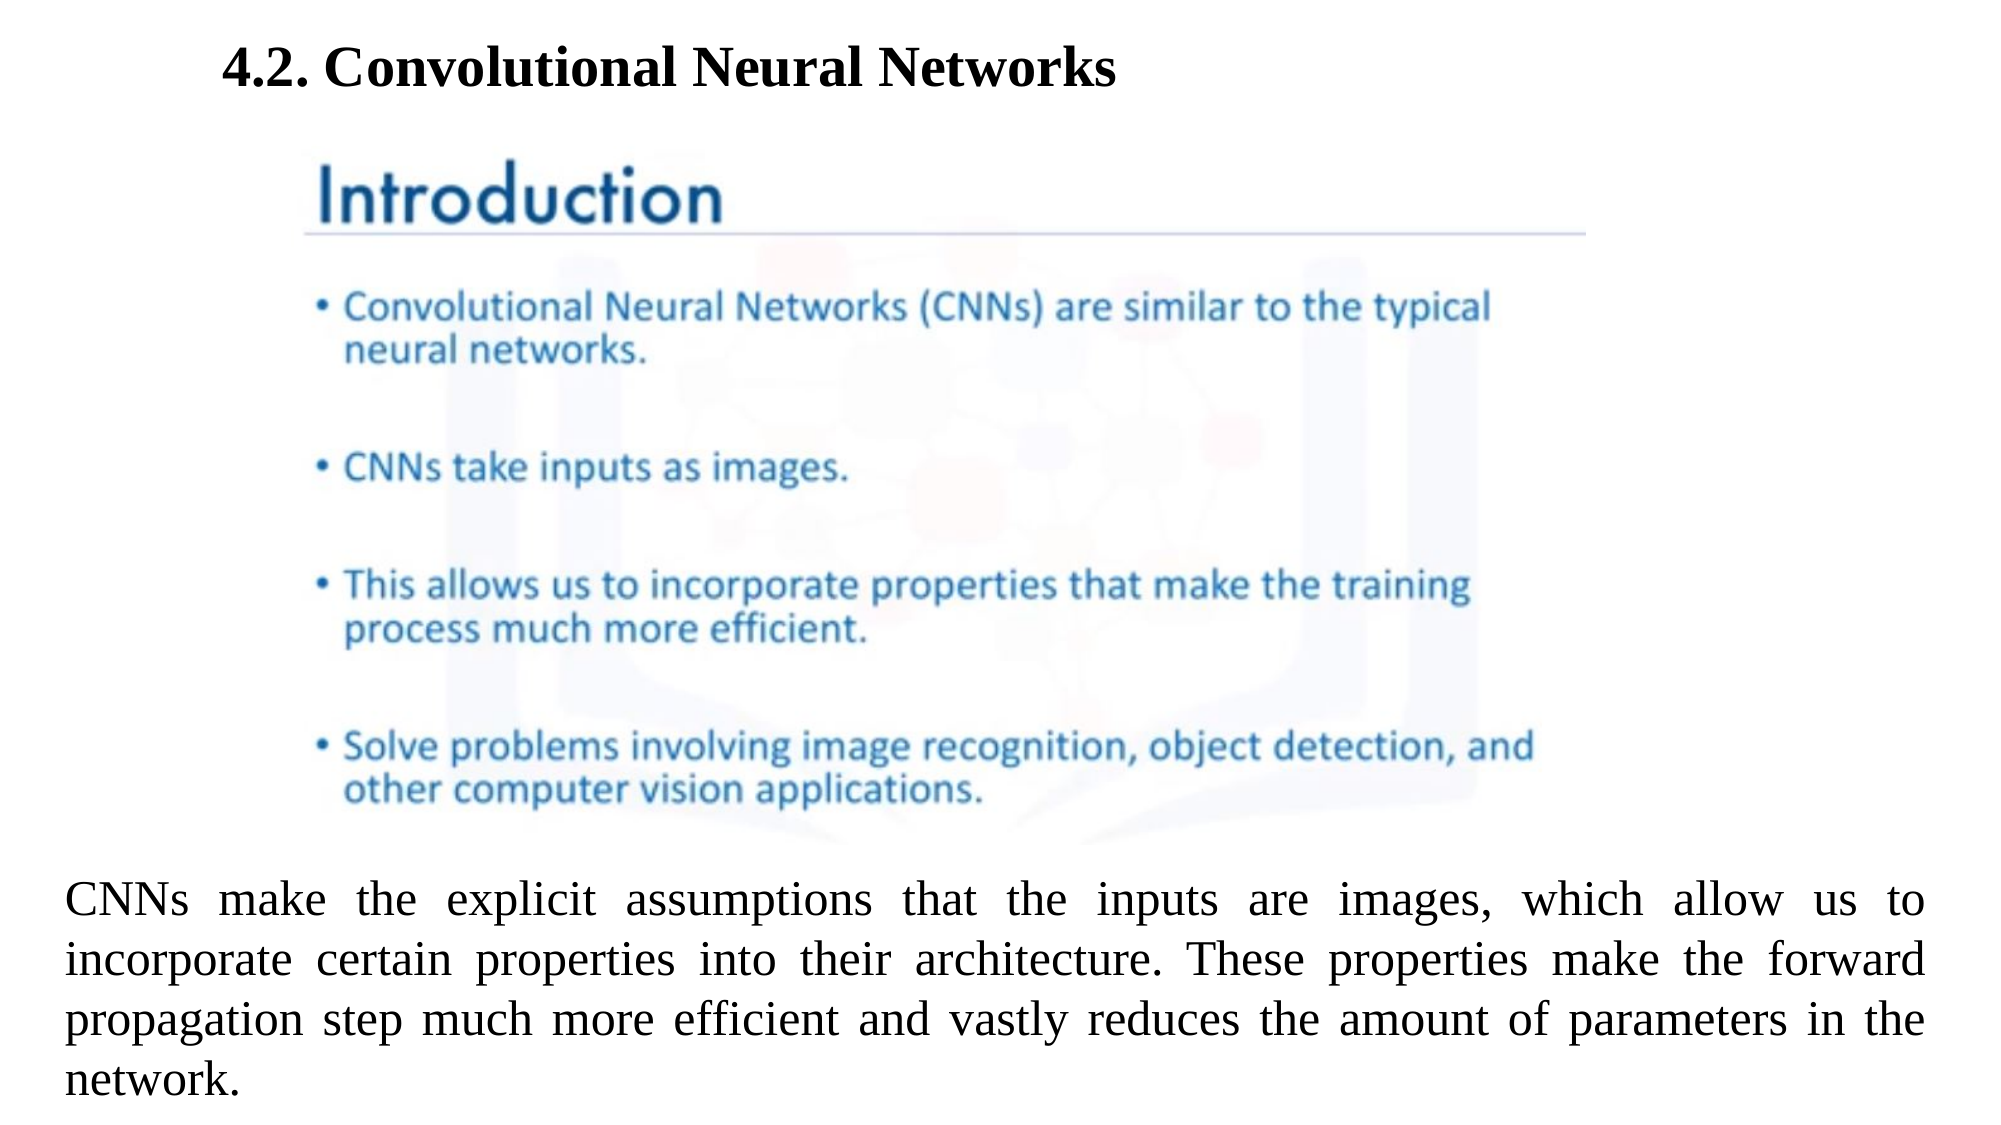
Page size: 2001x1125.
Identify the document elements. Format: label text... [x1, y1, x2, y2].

text_box 4.2. Convolutional Neural Networks [207, 20, 1716, 106]
text_box CNNs make the explicit assumptions that the inputs are images, which allow us to incorporate certain properties into their architecture. These properties make the forward propagation step much more efficient and vastly reduces the amount of parameters in the network. [49, 857, 1943, 1113]
picture [251, 106, 1586, 845]
